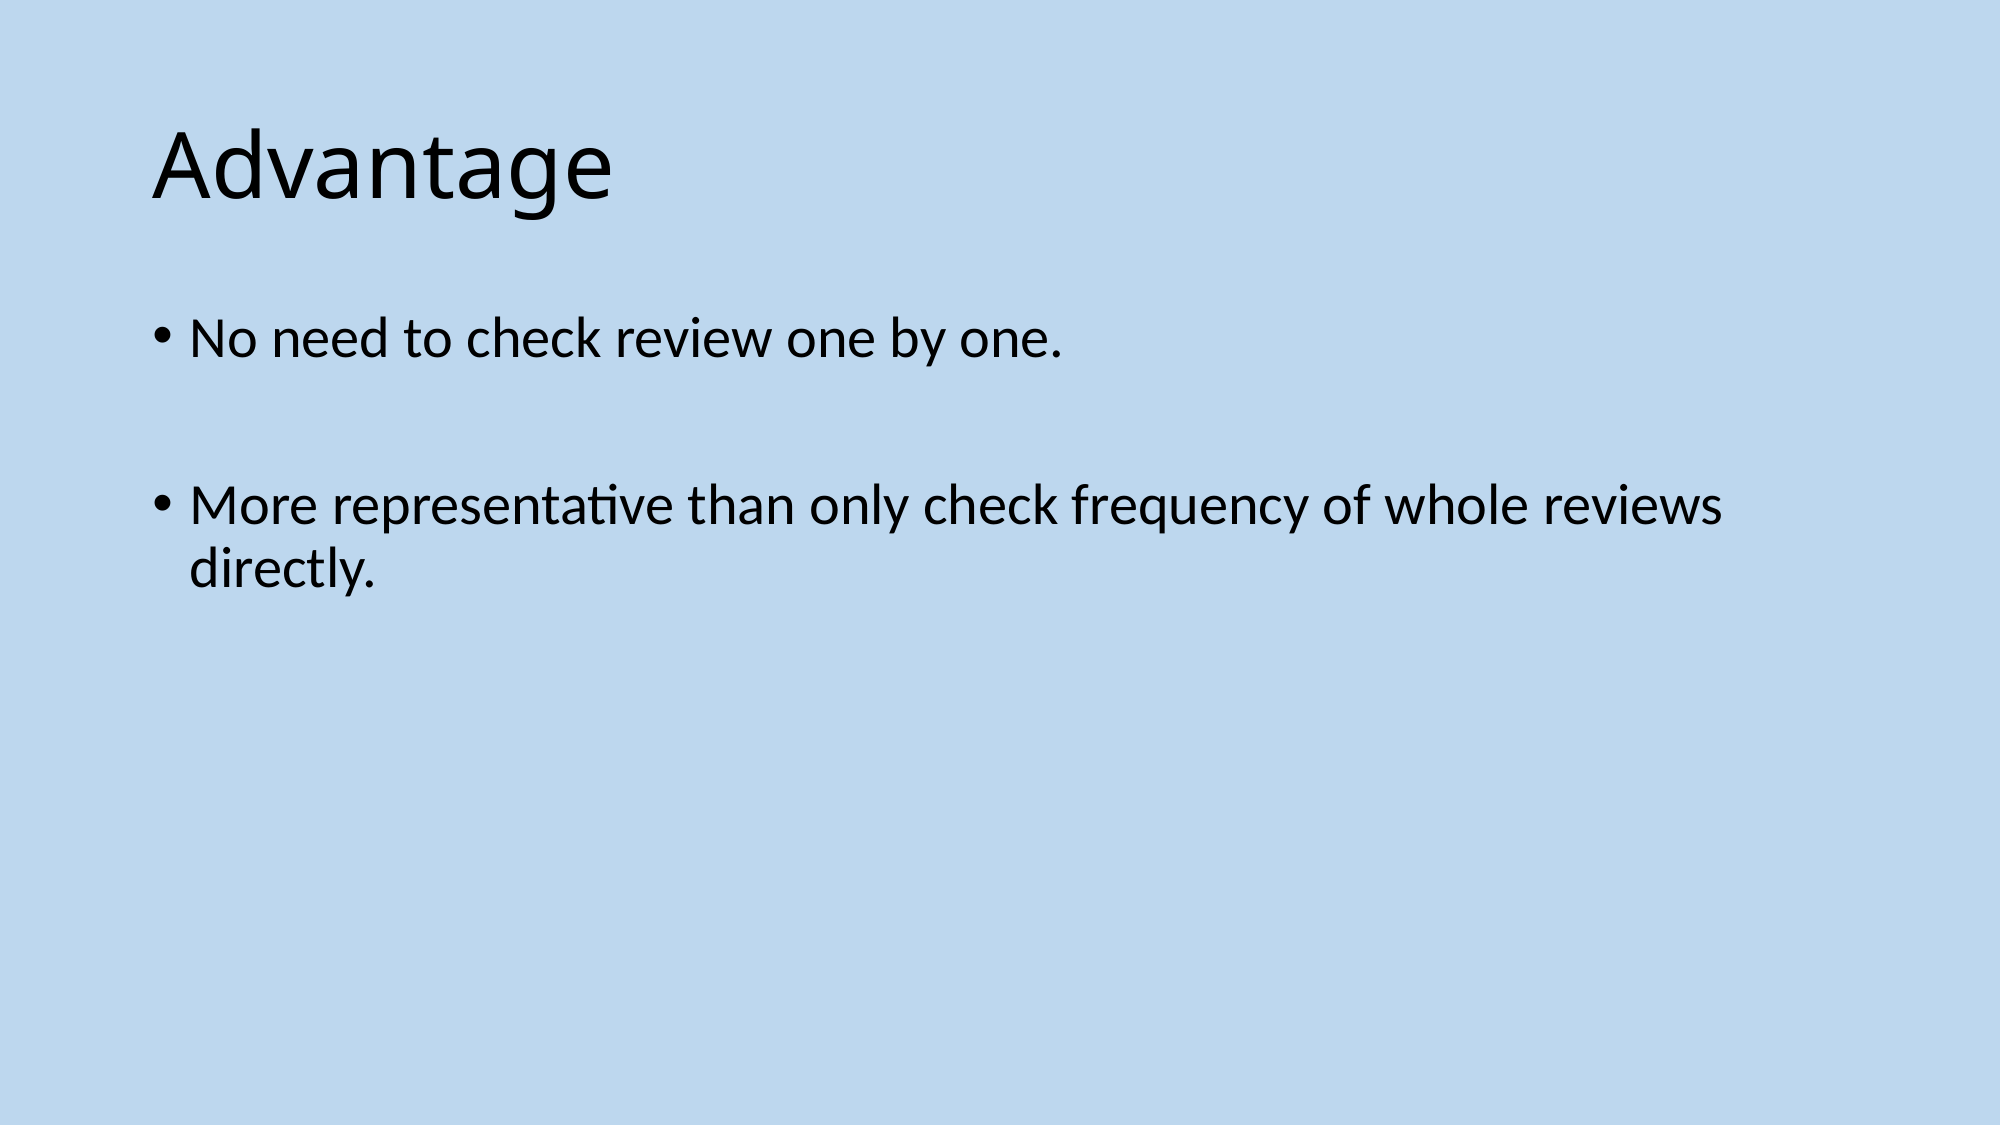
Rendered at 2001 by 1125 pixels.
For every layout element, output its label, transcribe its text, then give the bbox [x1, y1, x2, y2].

list No need to check review one by one. More representative than only check frequency of whole reviews directly. [137, 299, 1863, 1014]
title Advantage [137, 59, 1863, 278]
